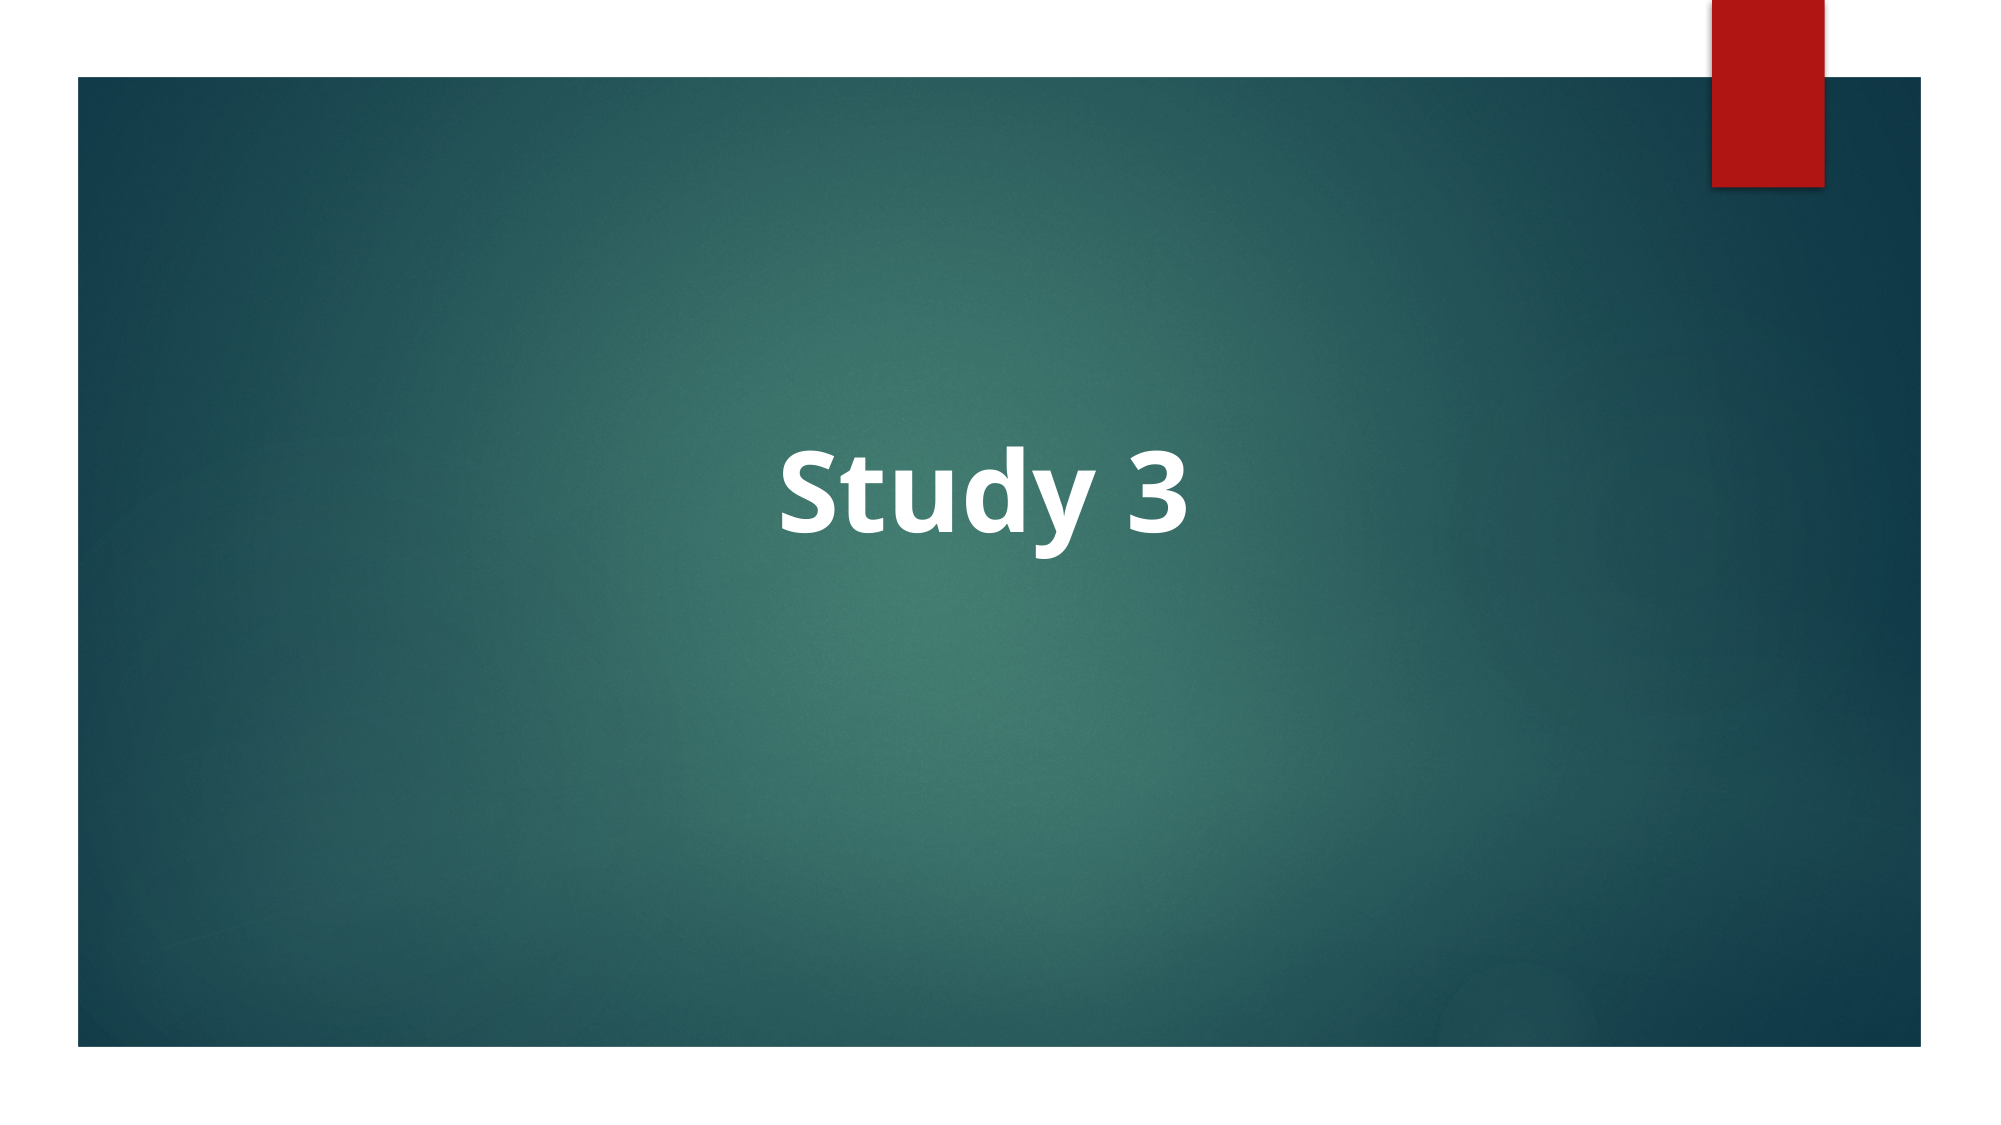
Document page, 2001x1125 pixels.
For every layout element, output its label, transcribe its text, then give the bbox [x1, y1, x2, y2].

title Study 3 [103, 123, 1865, 563]
